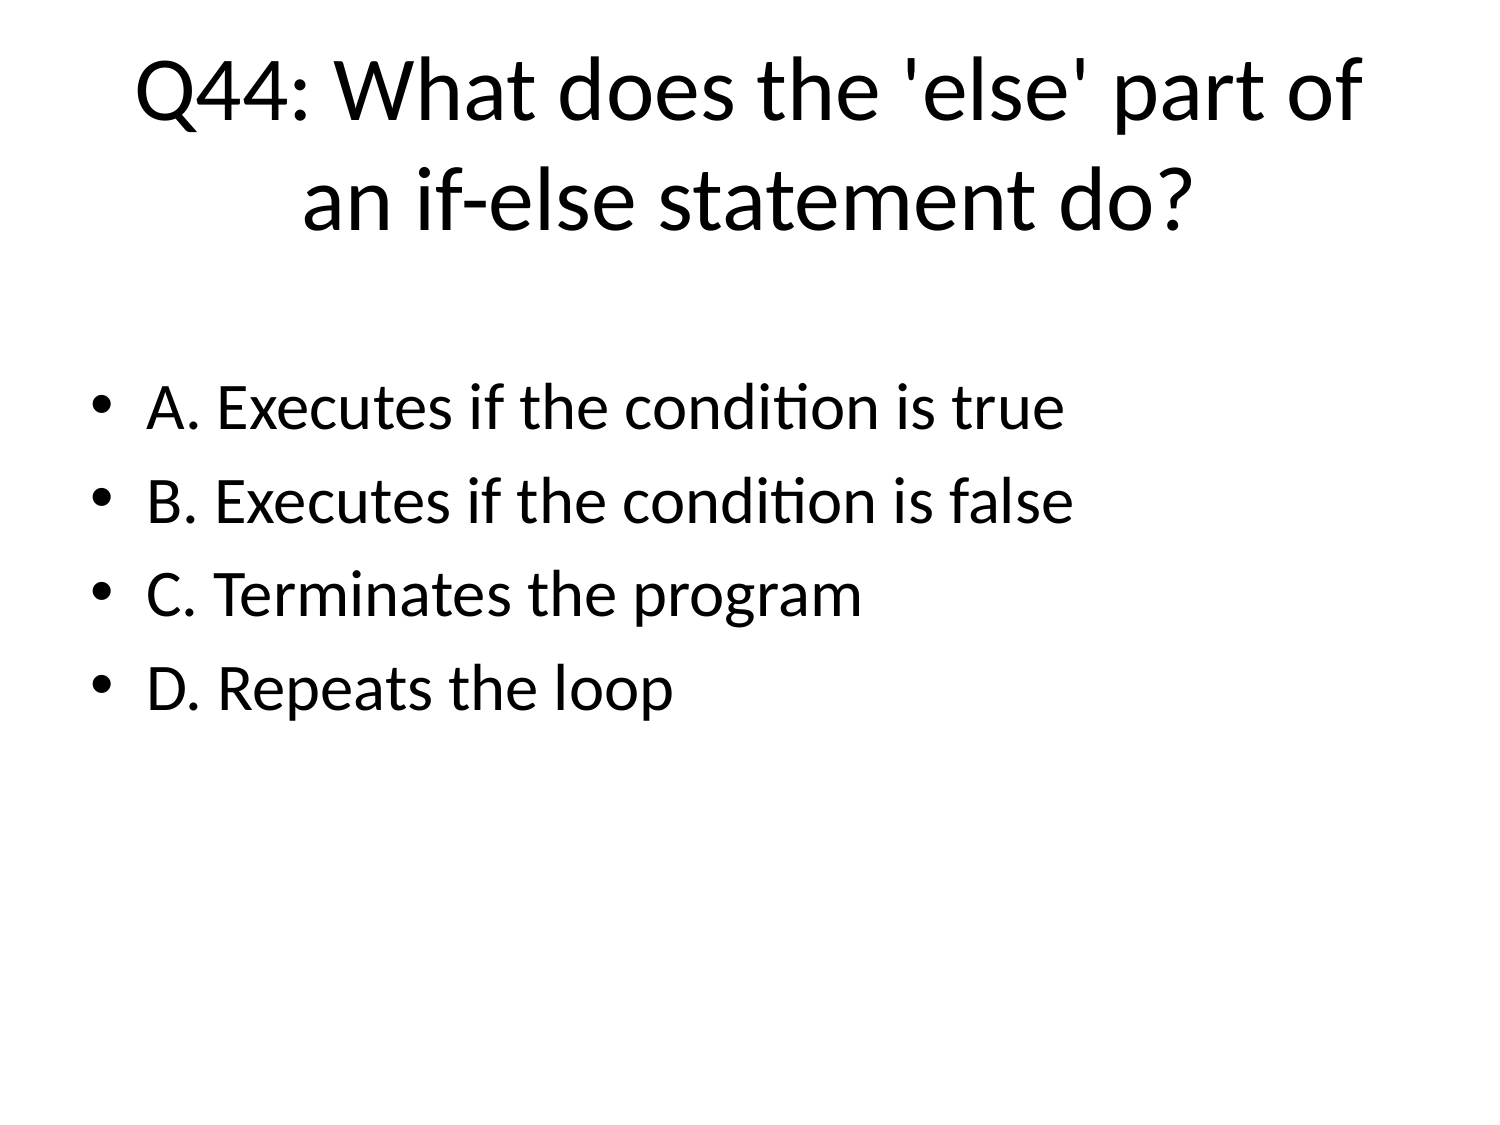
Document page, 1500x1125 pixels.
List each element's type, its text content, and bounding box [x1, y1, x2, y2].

title Q44: What does the 'else' part of an if-else statement do? [75, 45, 1425, 233]
list A. Executes if the condition is true B. Executes if the condition is false C. Terminates the program D. Repeats the loop [75, 262, 1425, 1005]
